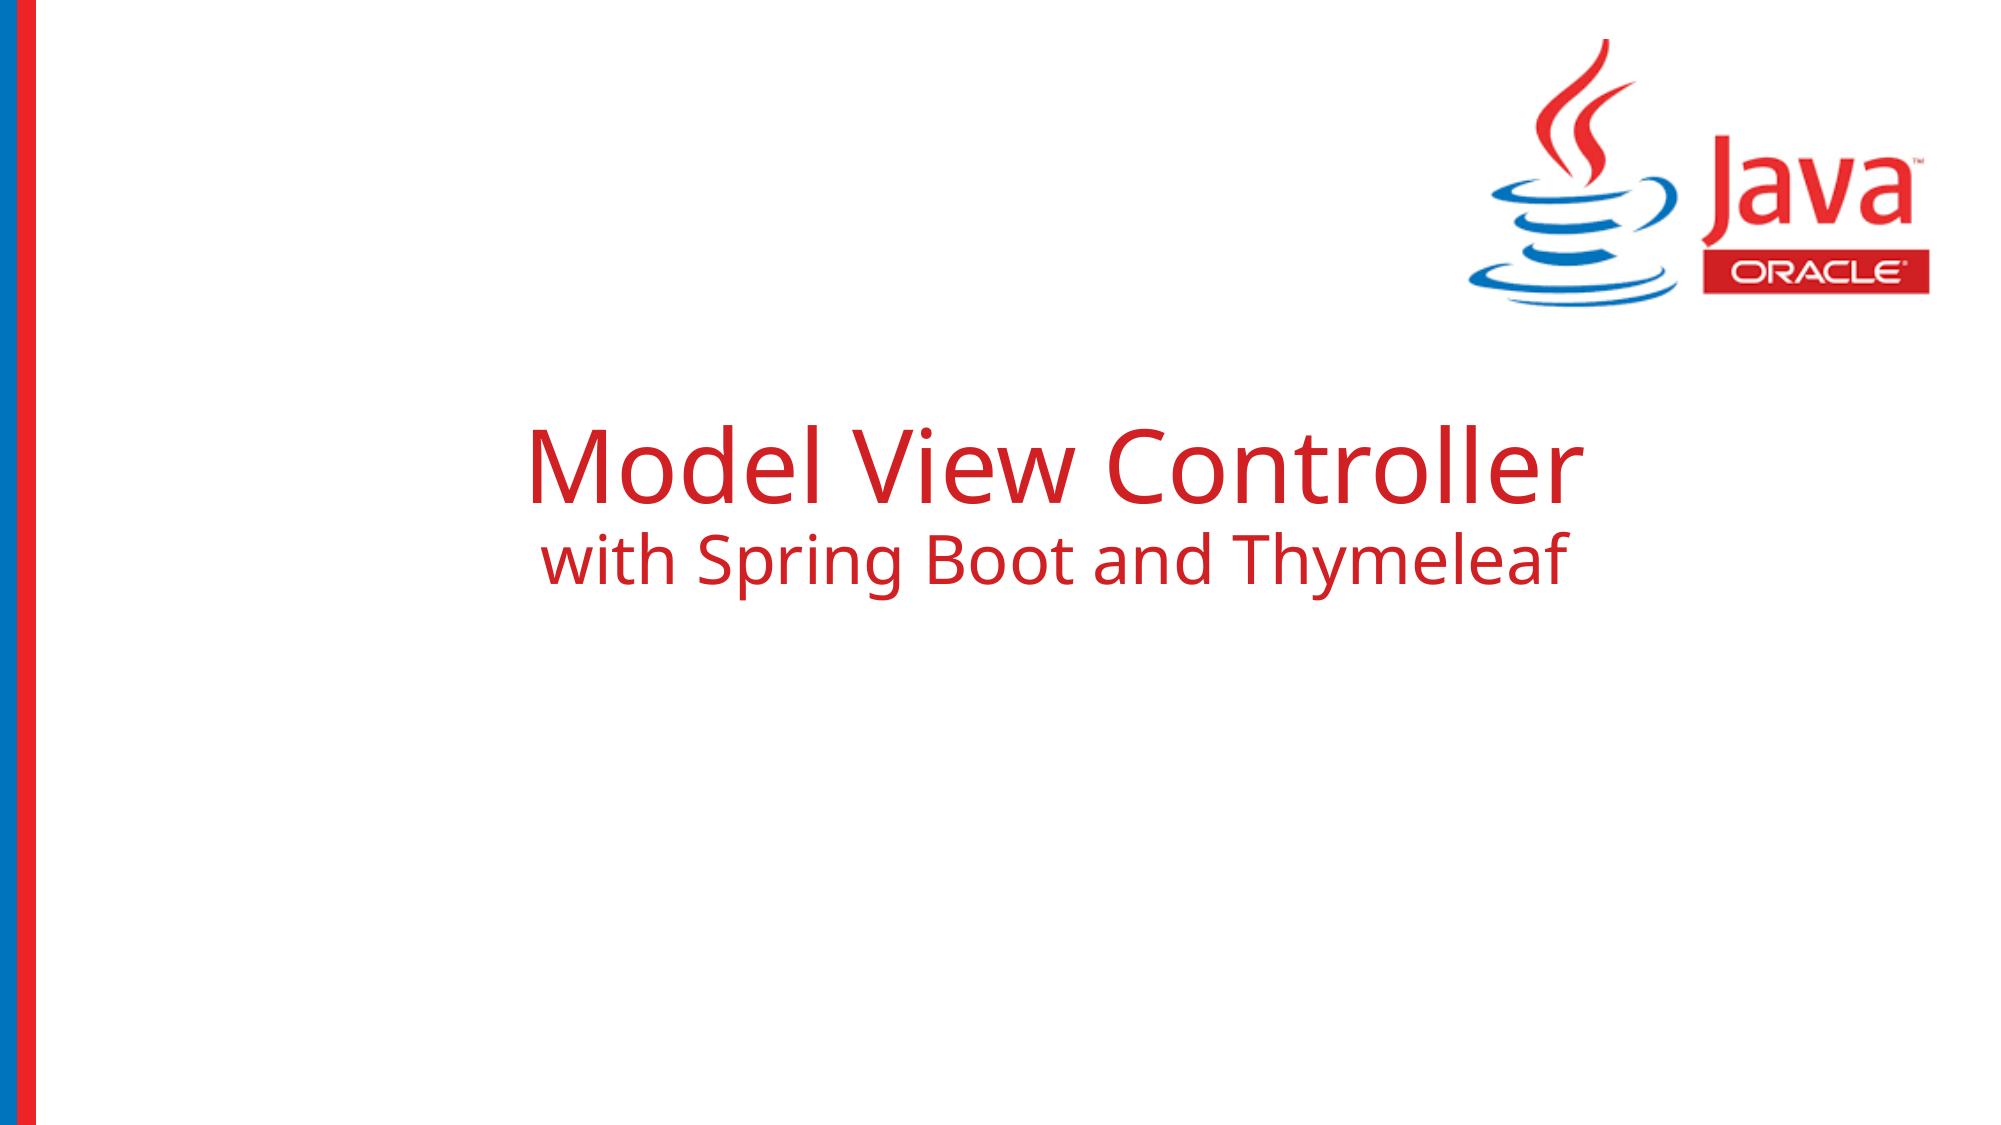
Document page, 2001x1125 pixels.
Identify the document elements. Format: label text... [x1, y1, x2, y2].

title Model View Controller with Spring Boot and Thymeleaf [221, 406, 1888, 608]
picture [1422, 39, 1981, 323]
